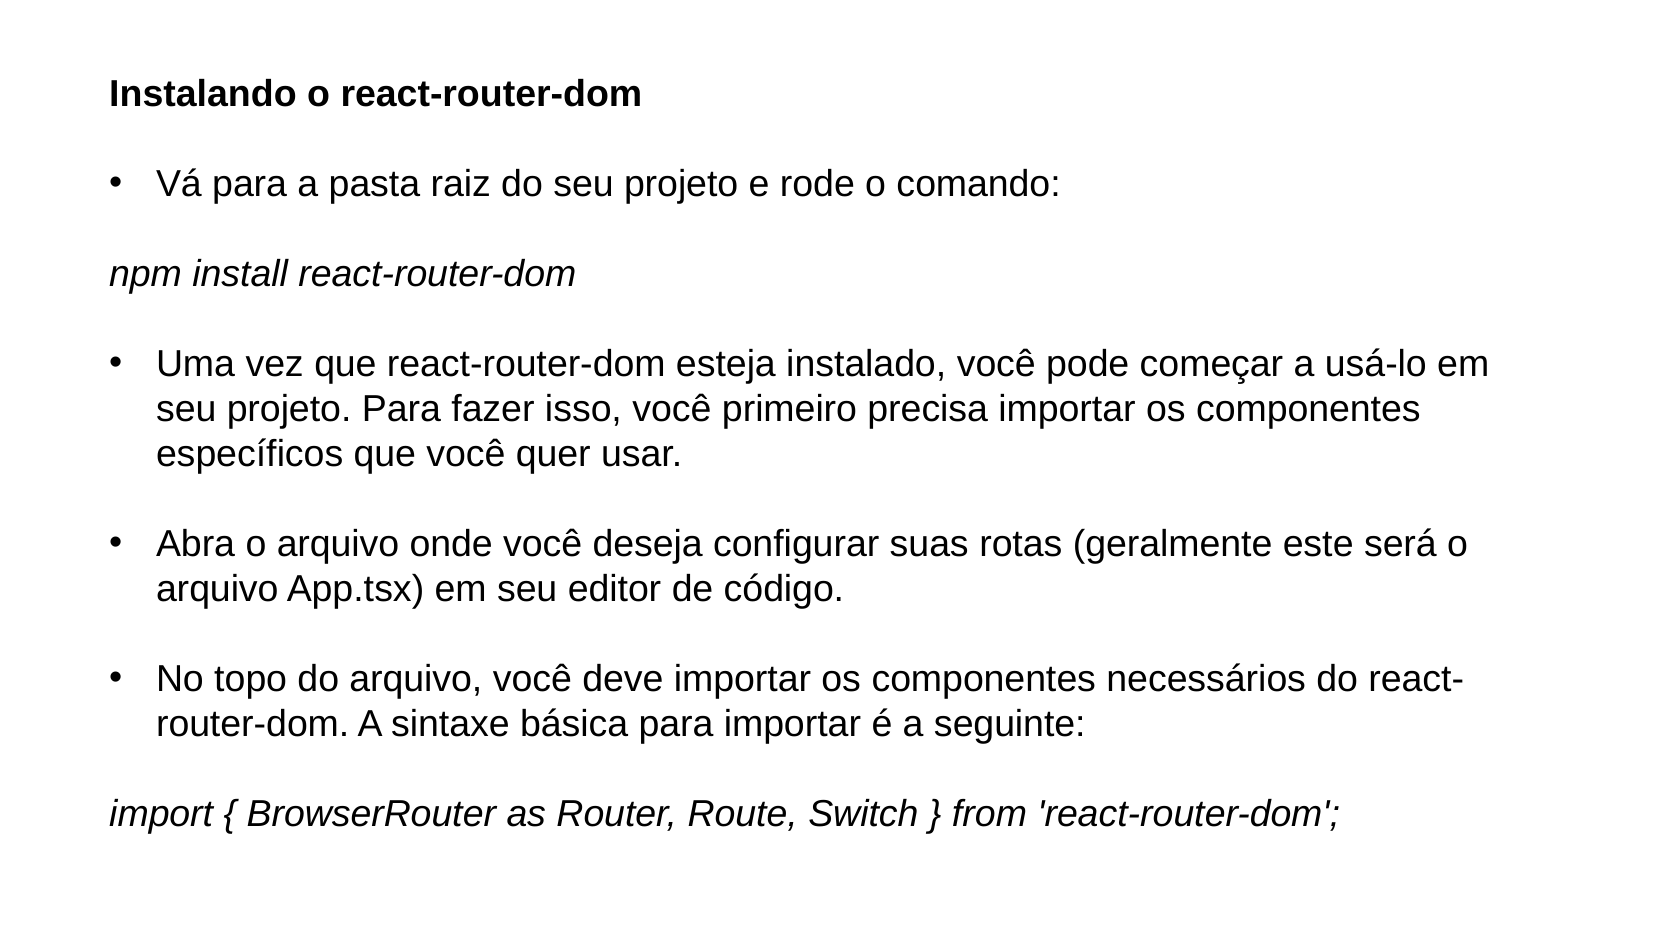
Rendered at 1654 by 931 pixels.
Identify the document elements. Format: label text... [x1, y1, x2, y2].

text_box Instalando o react-router-dom Vá para a pasta raiz do seu projeto e rode o comando: npm install react-router-dom Uma vez que react-router-dom esteja instalado, você pode começar a usá-lo em seu projeto. Para fazer isso, você primeiro precisa importar os componentes específicos que você quer usar. Abra o arquivo onde você deseja configurar suas rotas (geralmente este será o arquivo App.tsx) em seu editor de código. No topo do arquivo, você deve importar os componentes necessários do react-router-dom. A sintaxe básica para importar é a seguinte: import { BrowserRouter as Router, Route, Switch } from 'react-router-dom'; [58, 16, 1536, 830]
